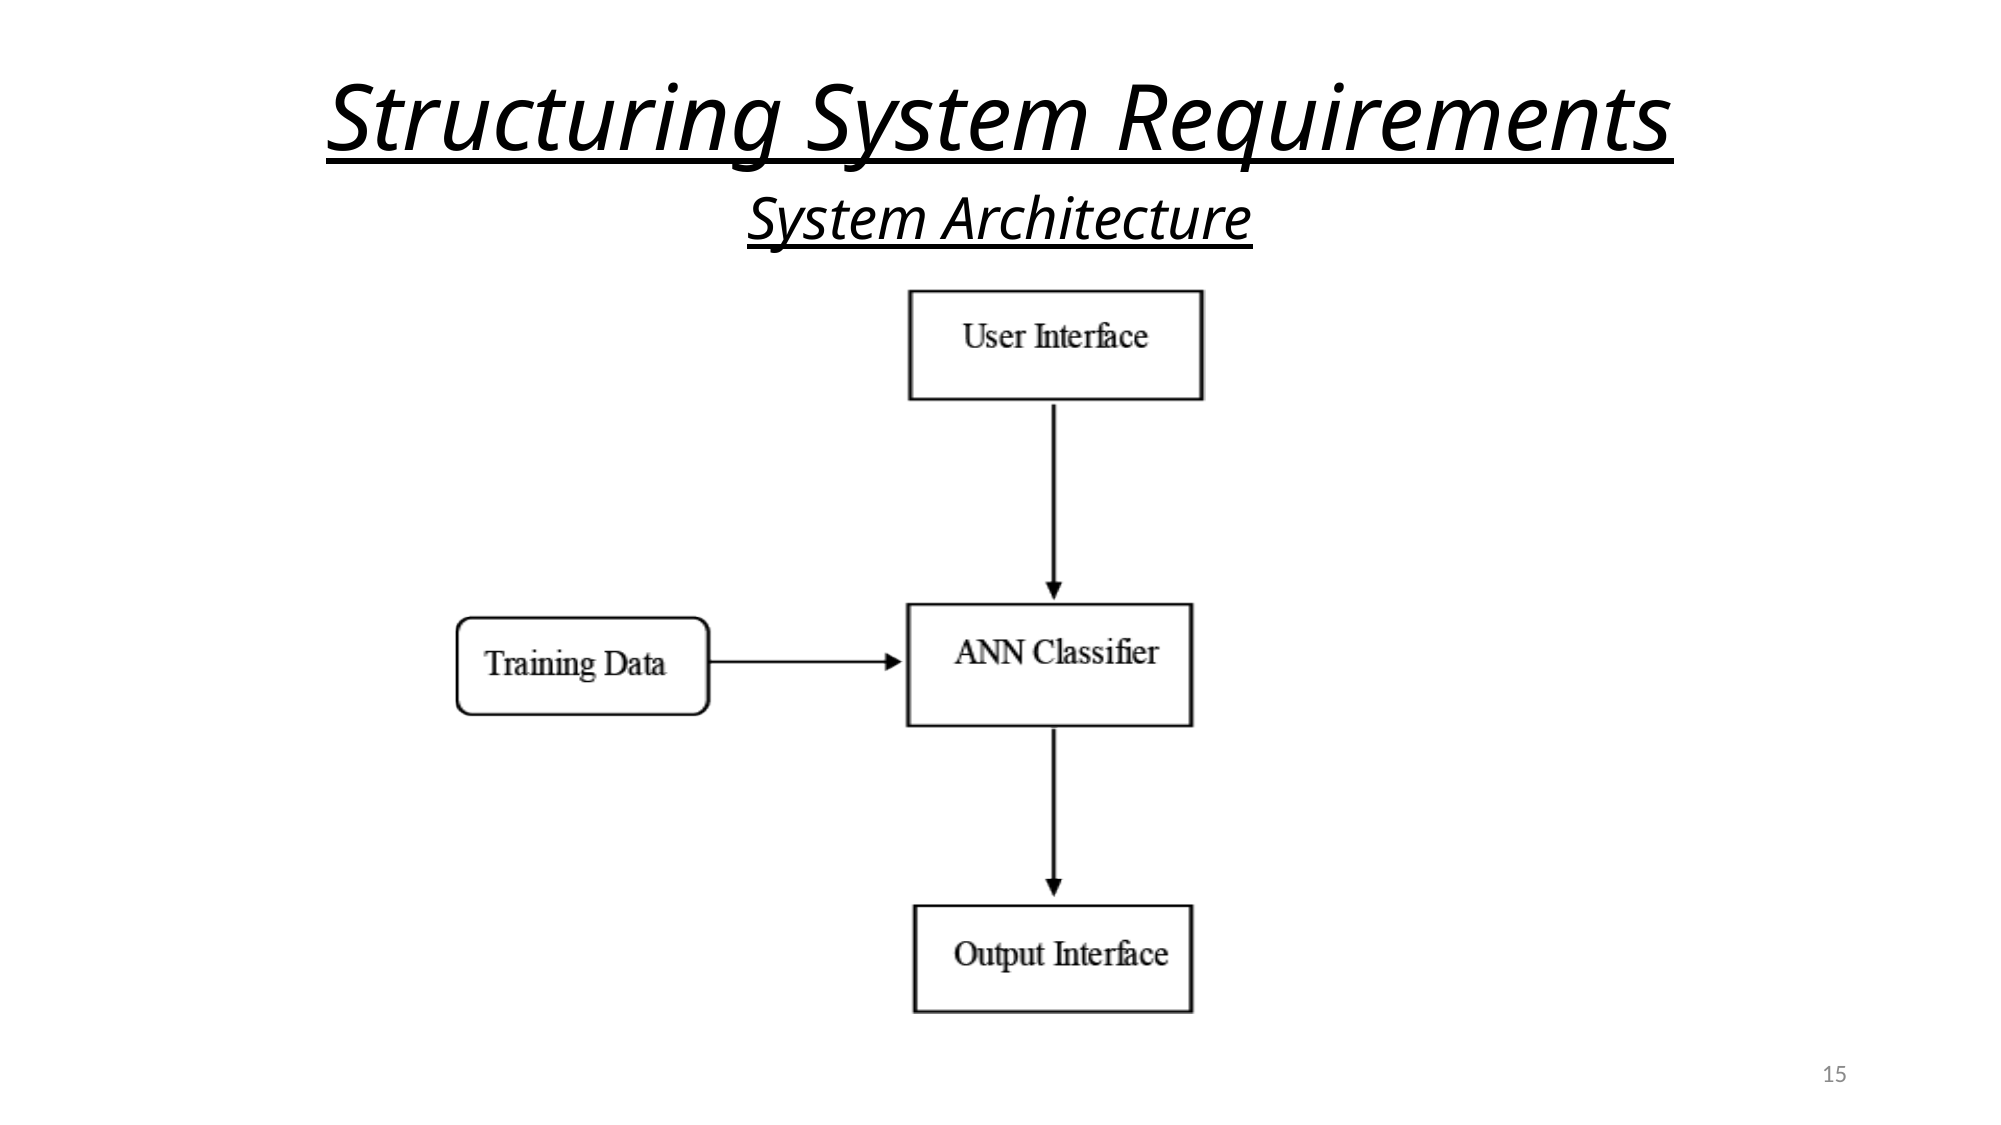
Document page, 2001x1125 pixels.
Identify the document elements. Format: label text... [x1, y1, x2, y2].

slide_number 15 [1412, 1042, 1863, 1103]
title Structuring System Requirements [137, 59, 1863, 182]
list System Architecture [137, 182, 1863, 1014]
picture [455, 282, 1206, 1014]
